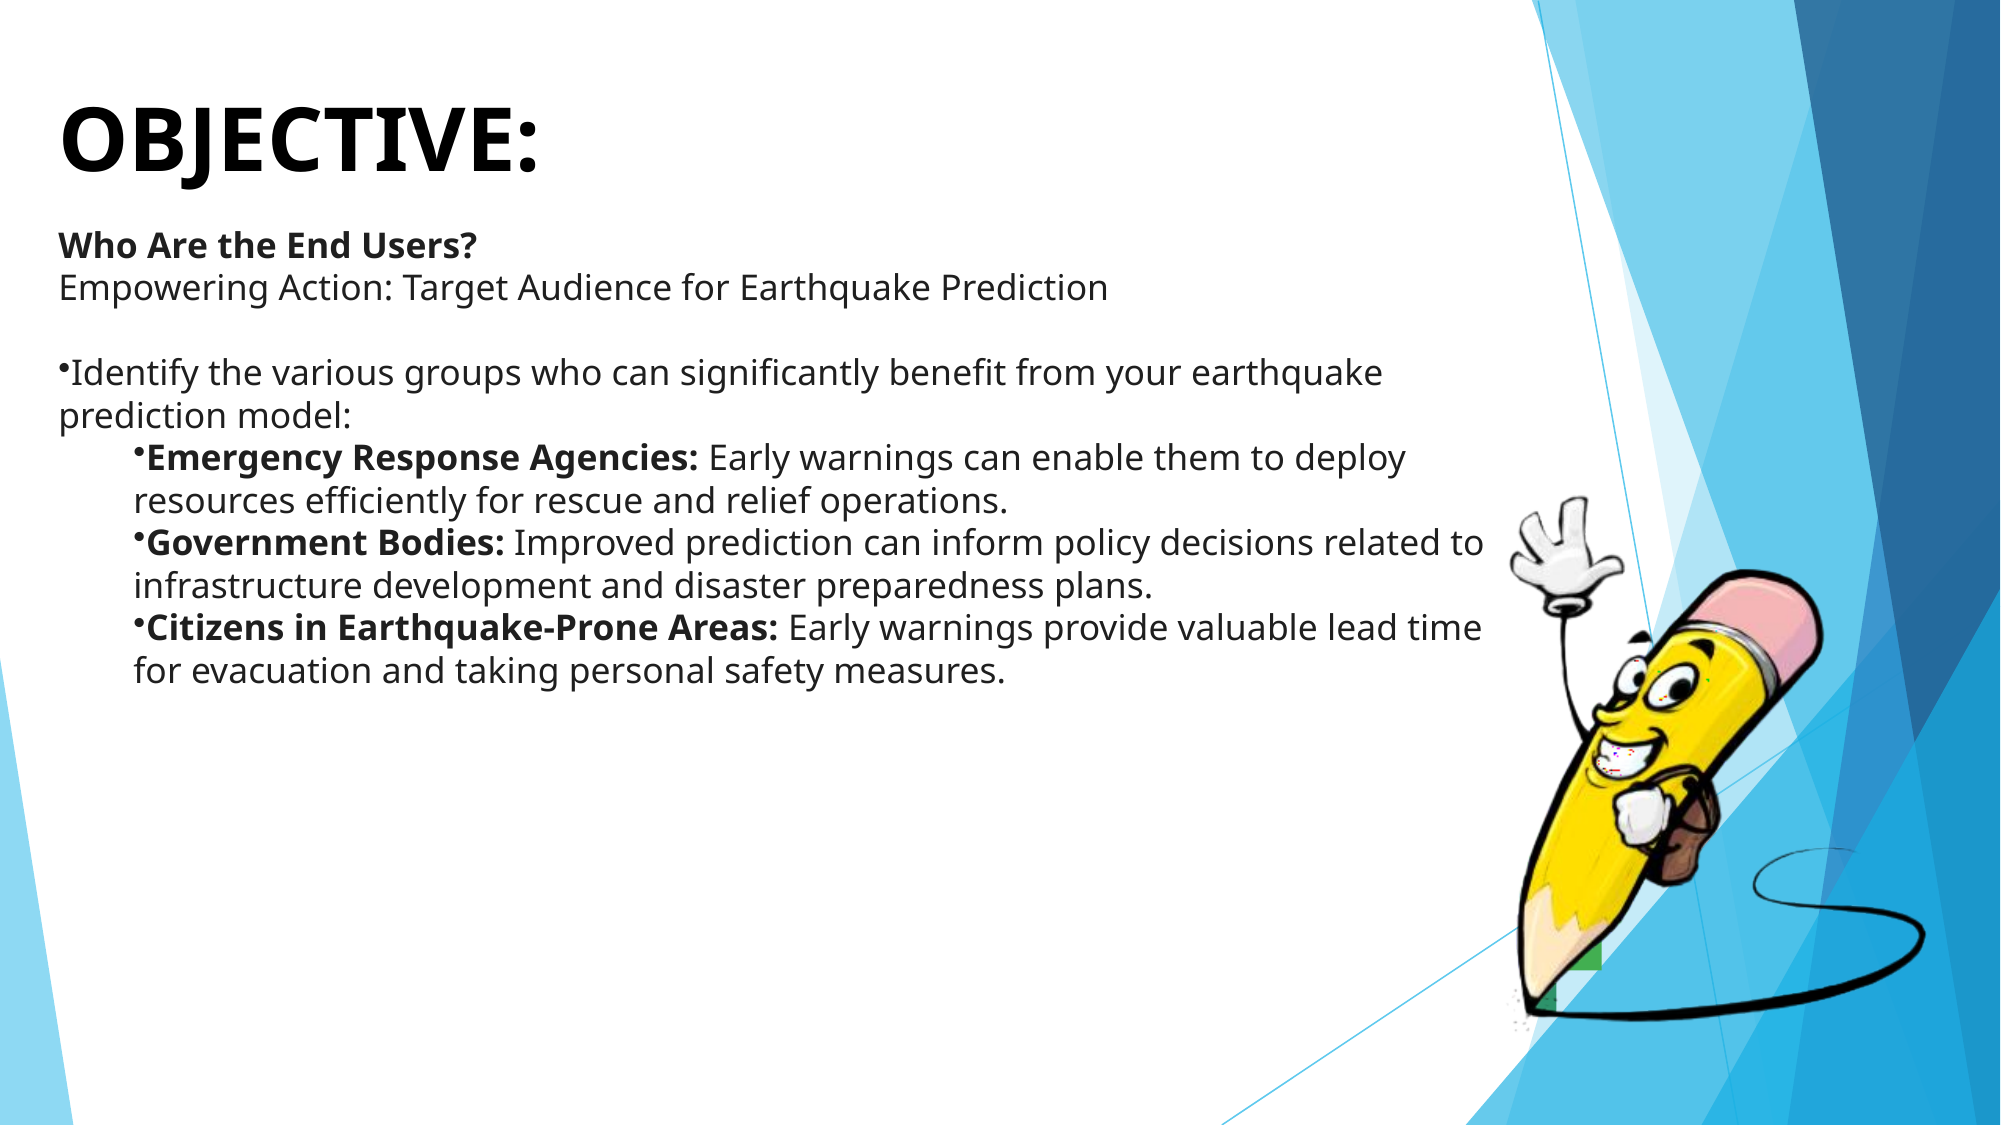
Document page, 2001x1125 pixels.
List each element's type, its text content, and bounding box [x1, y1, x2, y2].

title OBJECTIVE: [58, 29, 1661, 175]
text_box Who Are the End Users? Empowering Action: Target Audience for Earthquake Prediction Identify the various groups who can significantly benefit from your earthquake prediction model: Emergency Response Agencies: Early warnings can enable them to deploy resources efficiently for rescue and relief operations. Government Bodies: Improved prediction can inform policy decisions related to infrastructure development and disaster preparedness plans. Citizens in Earthquake-Prone Areas: Early warnings provide valuable lead time for evacuation and taking personal safety measures. [58, 218, 1500, 738]
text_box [1412, 449, 1993, 1076]
